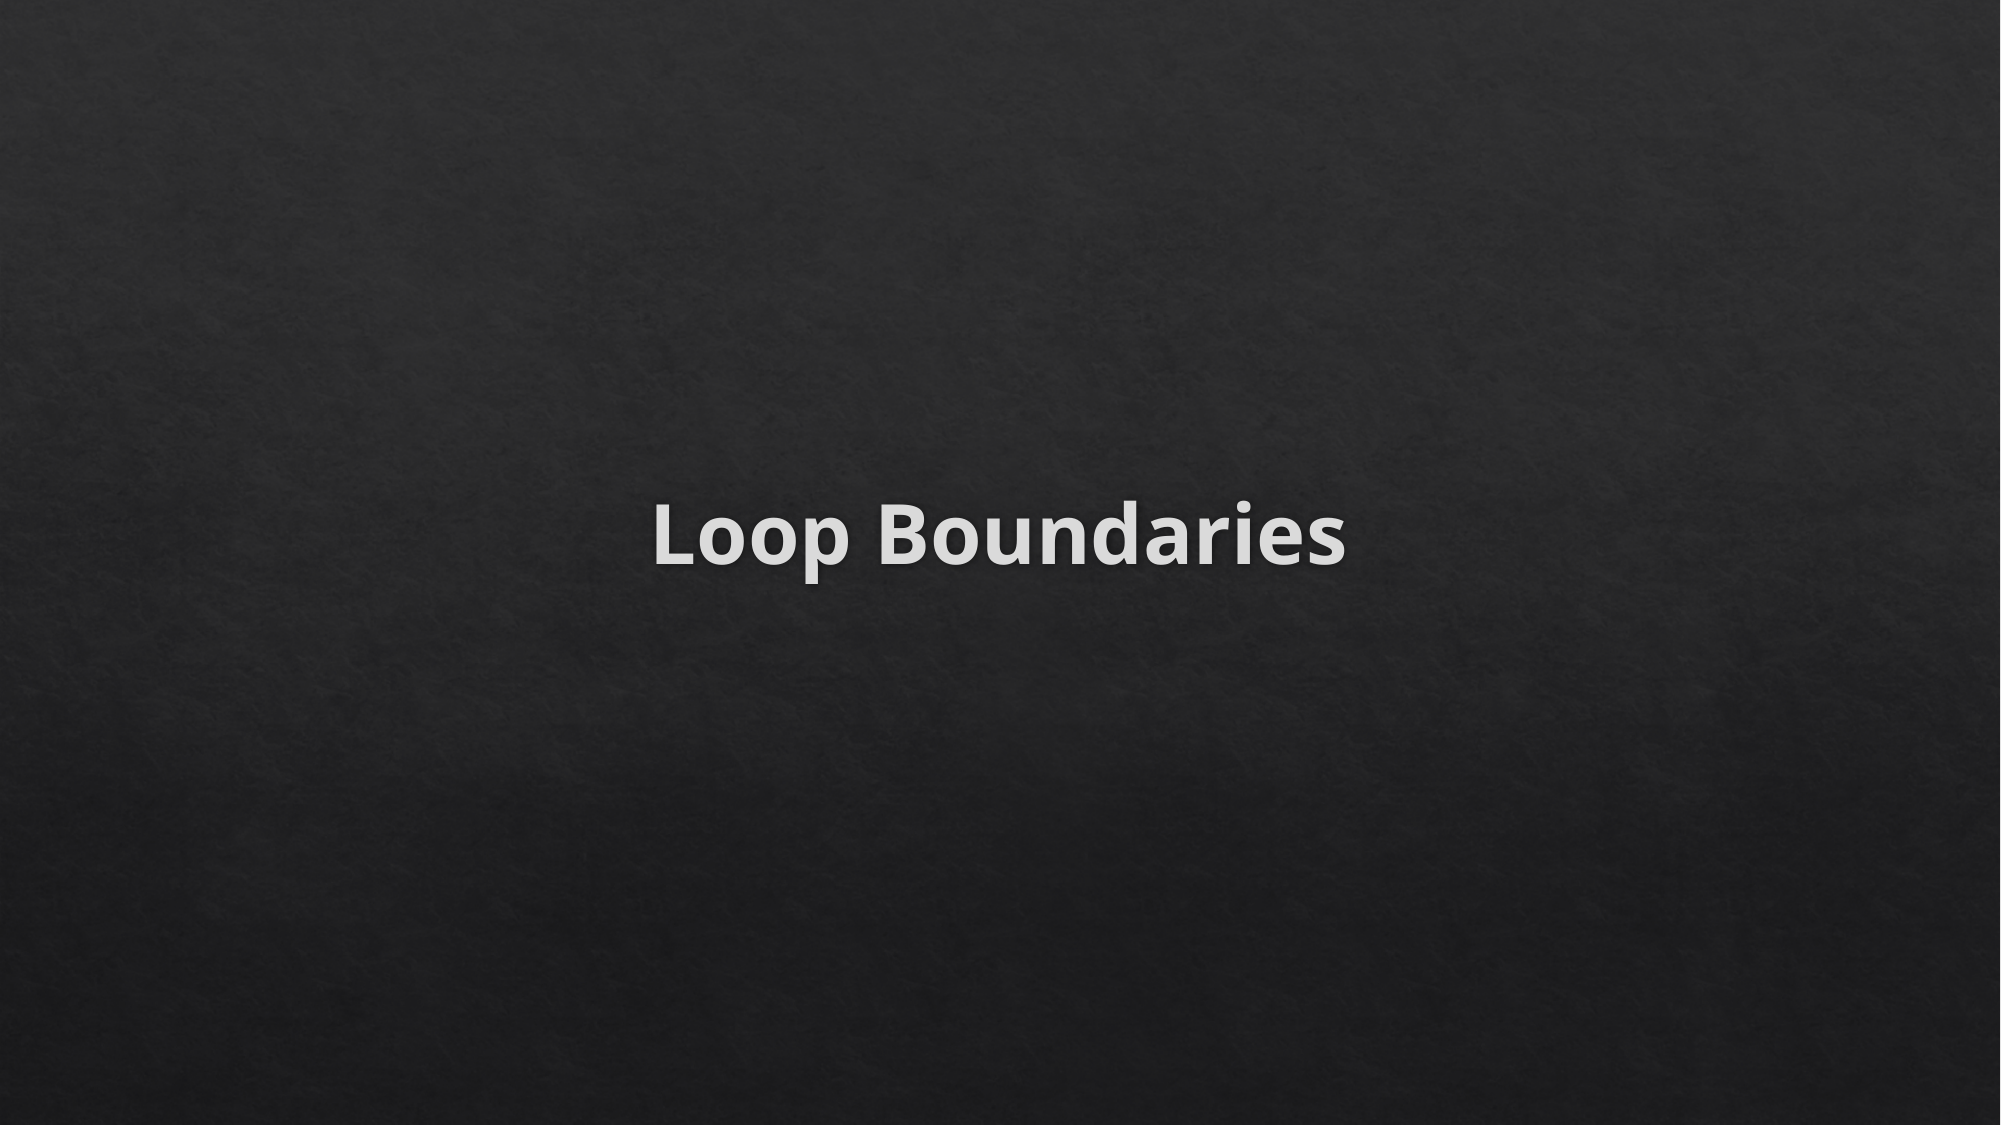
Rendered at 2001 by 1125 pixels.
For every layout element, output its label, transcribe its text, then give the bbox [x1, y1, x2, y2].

title Loop Boundaries [212, 288, 1786, 589]
